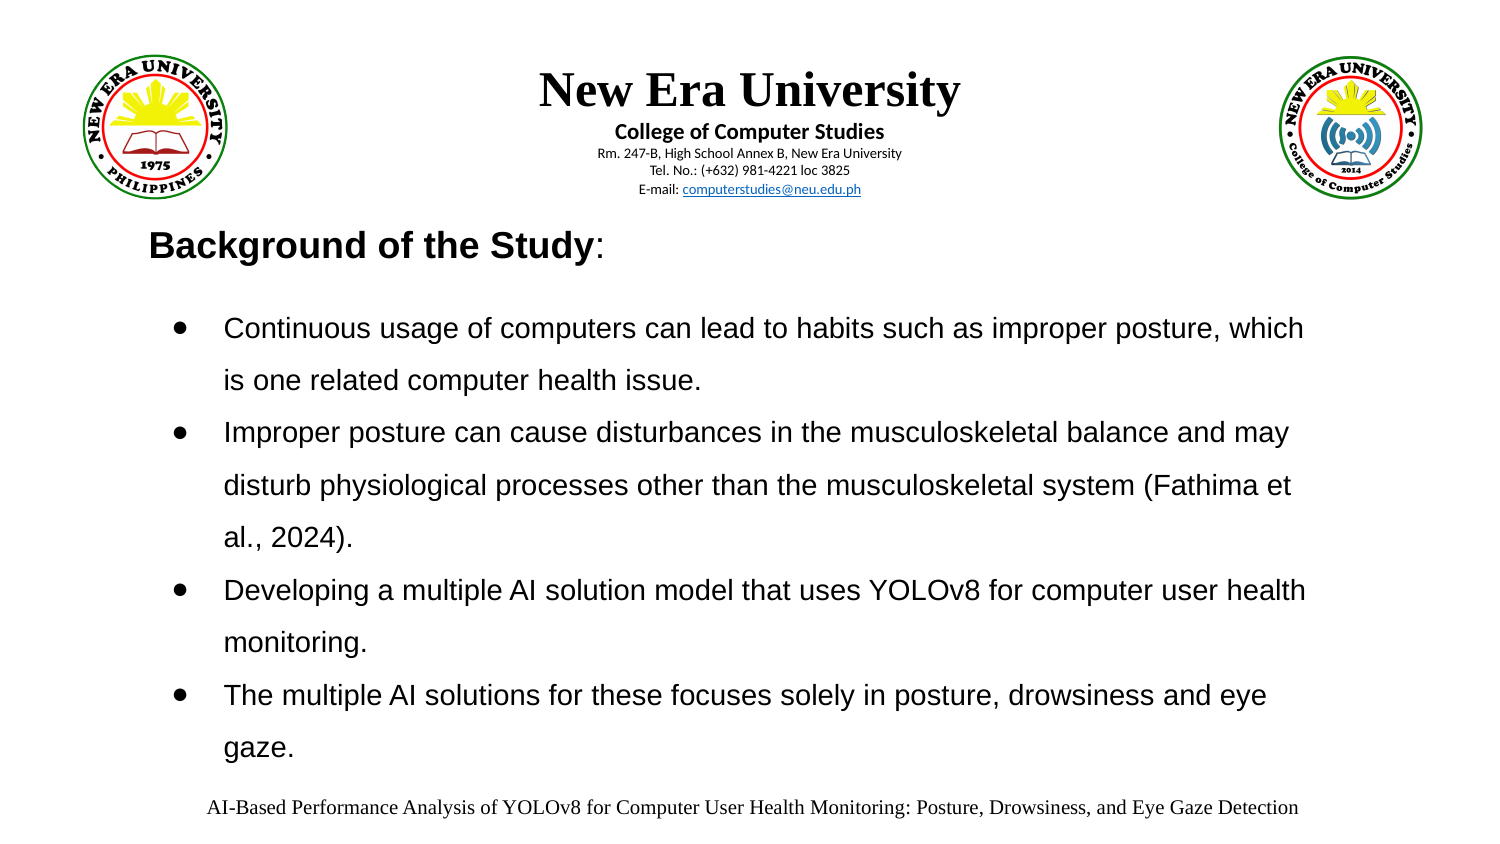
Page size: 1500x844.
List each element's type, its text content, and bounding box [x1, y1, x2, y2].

picture [75, 46, 236, 207]
text_box New Era University College of Computer Studies Rm. 247-B, High School Annex B, New Era University Tel. No.: (+632) 981-4221 loc 3825 E-mail: computerstudies@neu.edu.ph [503, 47, 996, 206]
picture [1276, 52, 1426, 202]
text_box Background of the Study: Continuous usage of computers can lead to habits such as improper posture, which is one related computer health issue. Improper posture can cause disturbances in the musculoskeletal balance and may disturb physiological processes other than the musculoskeletal system (Fathima et al., 2024). Developing a multiple AI solution model that uses YOLOv8 for computer user health monitoring. The multiple AI solutions for these focuses solely in posture, drowsiness and eye gaze. [133, 206, 1340, 784]
text_box AI-Based Performance Analysis of YOLOv8 for Computer User Health Monitoring: Posture, Drowsiness, and Eye Gaze Detection [12, 778, 1494, 844]
